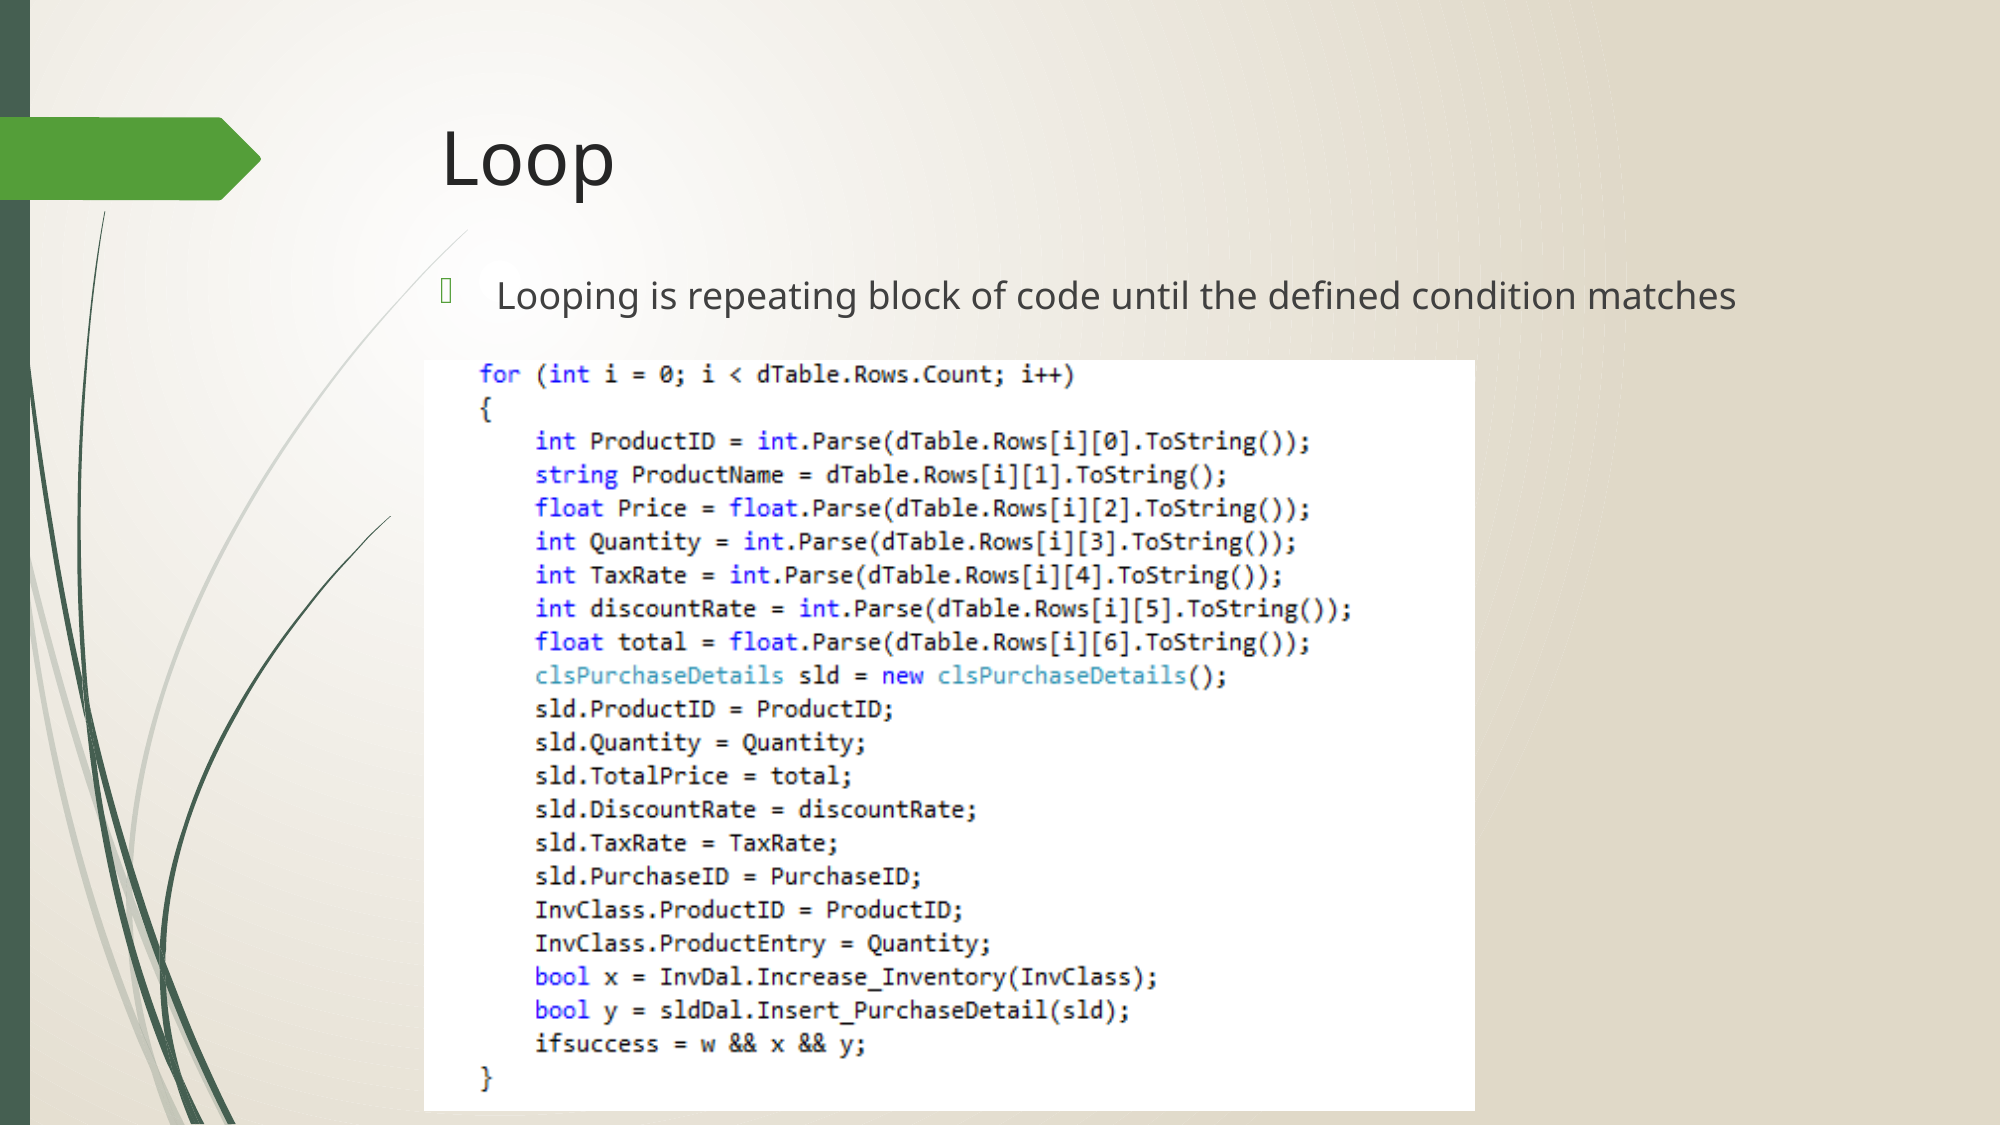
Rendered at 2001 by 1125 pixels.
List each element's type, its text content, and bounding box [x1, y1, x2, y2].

title Loop [425, 102, 1888, 264]
list Looping is repeating block of code until the defined condition matches [424, 264, 1888, 885]
picture [424, 359, 1475, 1111]
